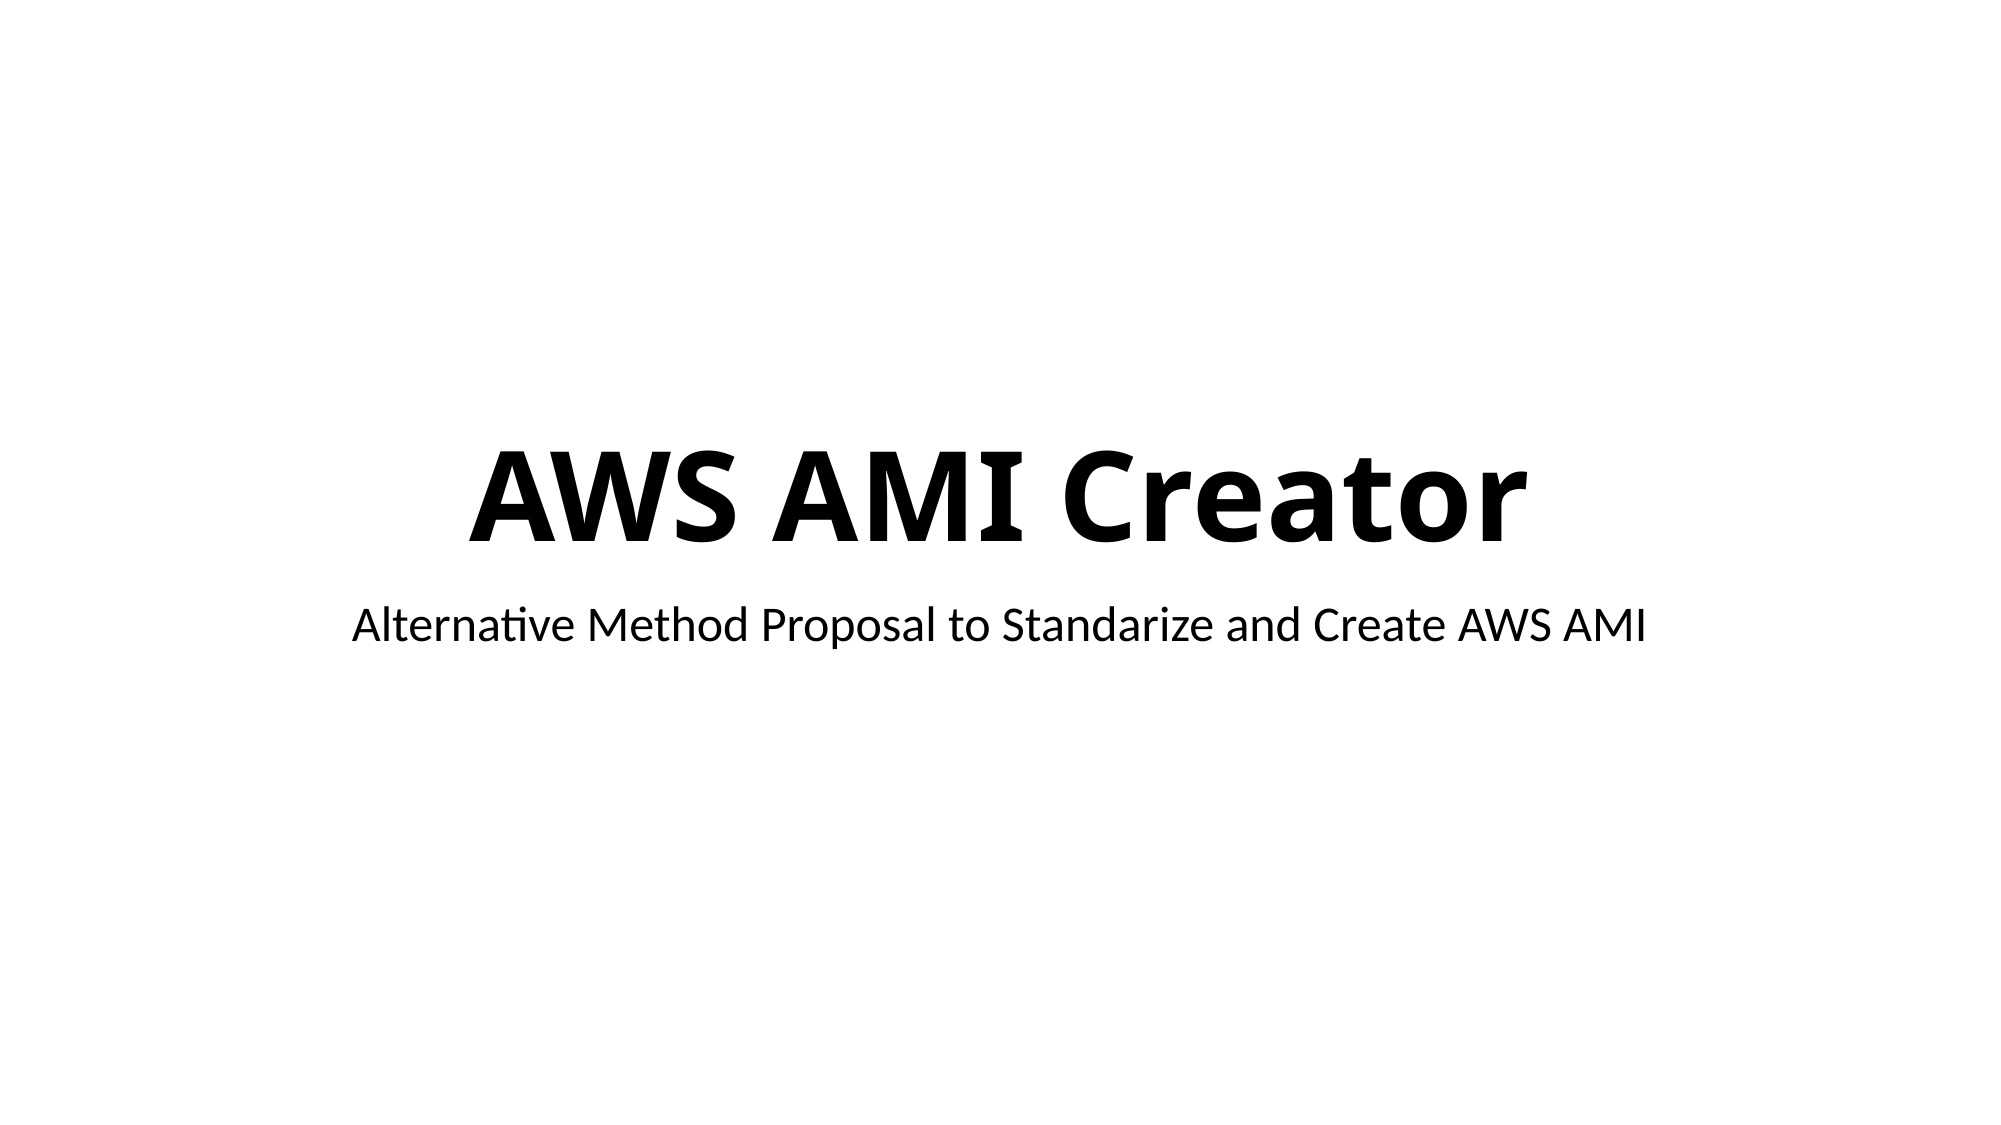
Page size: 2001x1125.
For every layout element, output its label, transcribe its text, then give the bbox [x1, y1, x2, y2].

title AWS AMI Creator [249, 184, 1750, 576]
subtitle Alternative Method Proposal to Standarize and Create AWS AMI [249, 590, 1750, 863]
